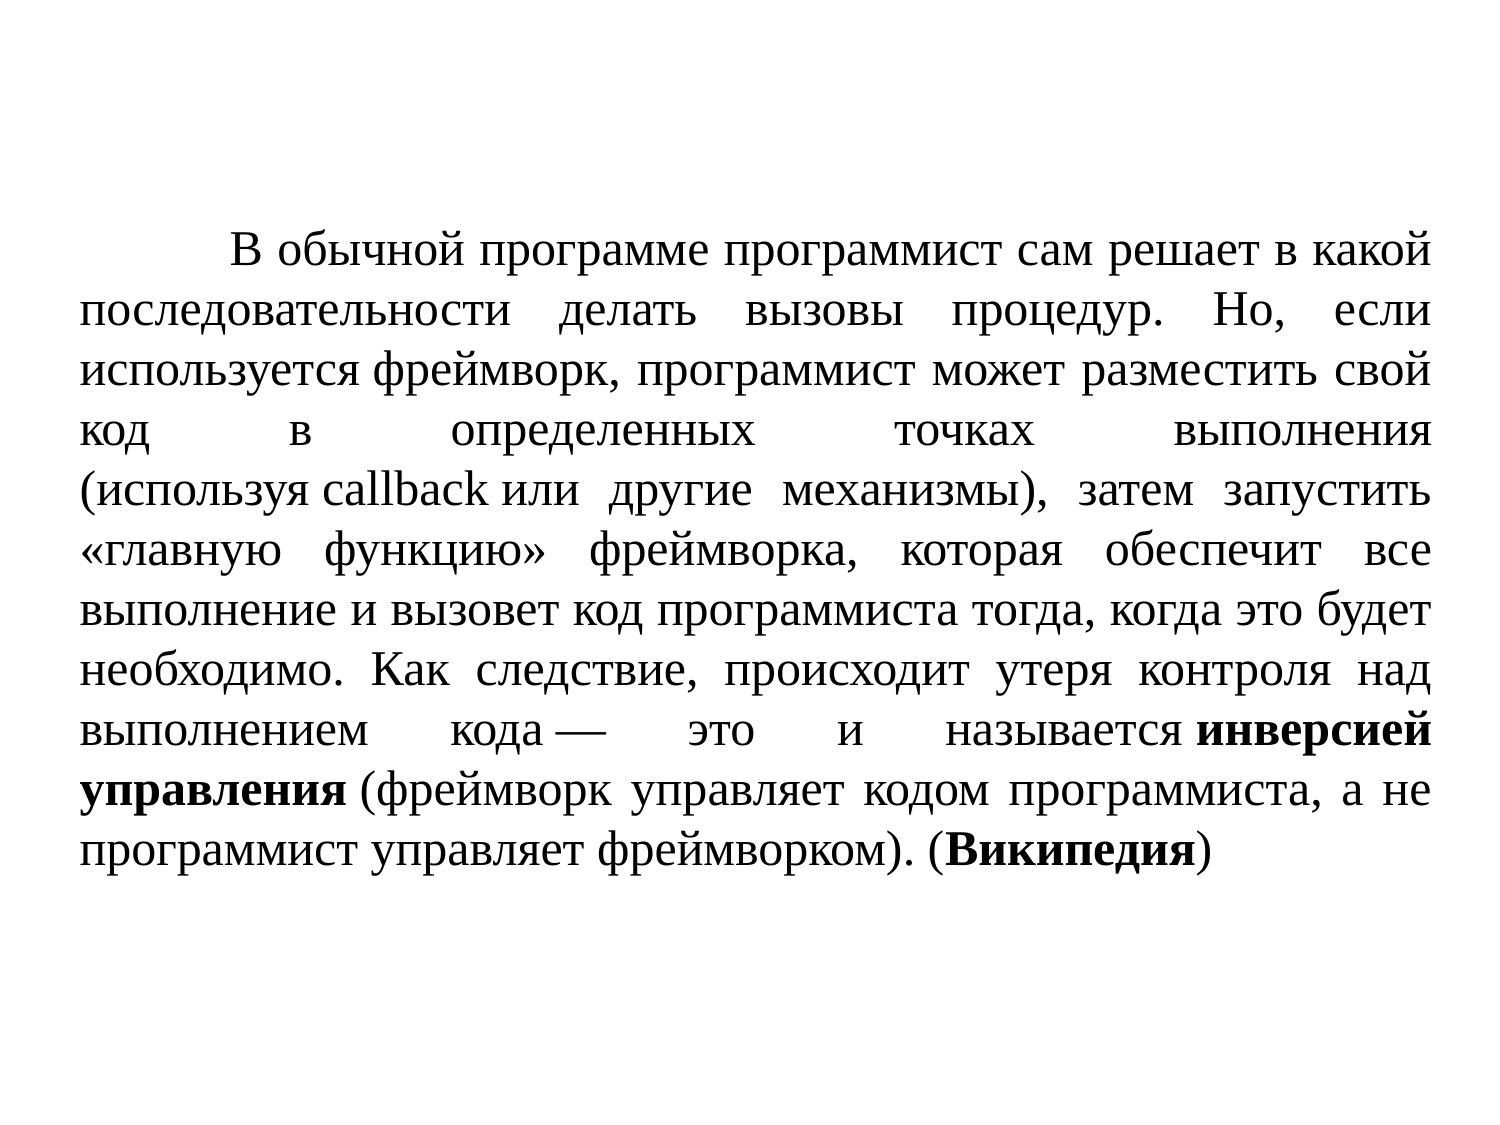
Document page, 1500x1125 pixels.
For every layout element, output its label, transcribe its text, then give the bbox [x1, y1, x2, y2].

text_box В обычной программе программист сам решает в какой последовательности делать вызовы процедур. Но, если используется фреймворк, программист может разместить свой код в определенных точках выполнения (используя callback или другие механизмы), затем запустить «главную функцию» фреймворка, которая обеспечит все выполнение и вызовет код программиста тогда, когда это будет необходимо. Как следствие, происходит утеря контроля над выполнением кода — это и называется инверсией управления (фреймворк управляет кодом программиста, а не программист управляет фреймворком). (Википедия) [64, 208, 1447, 883]
